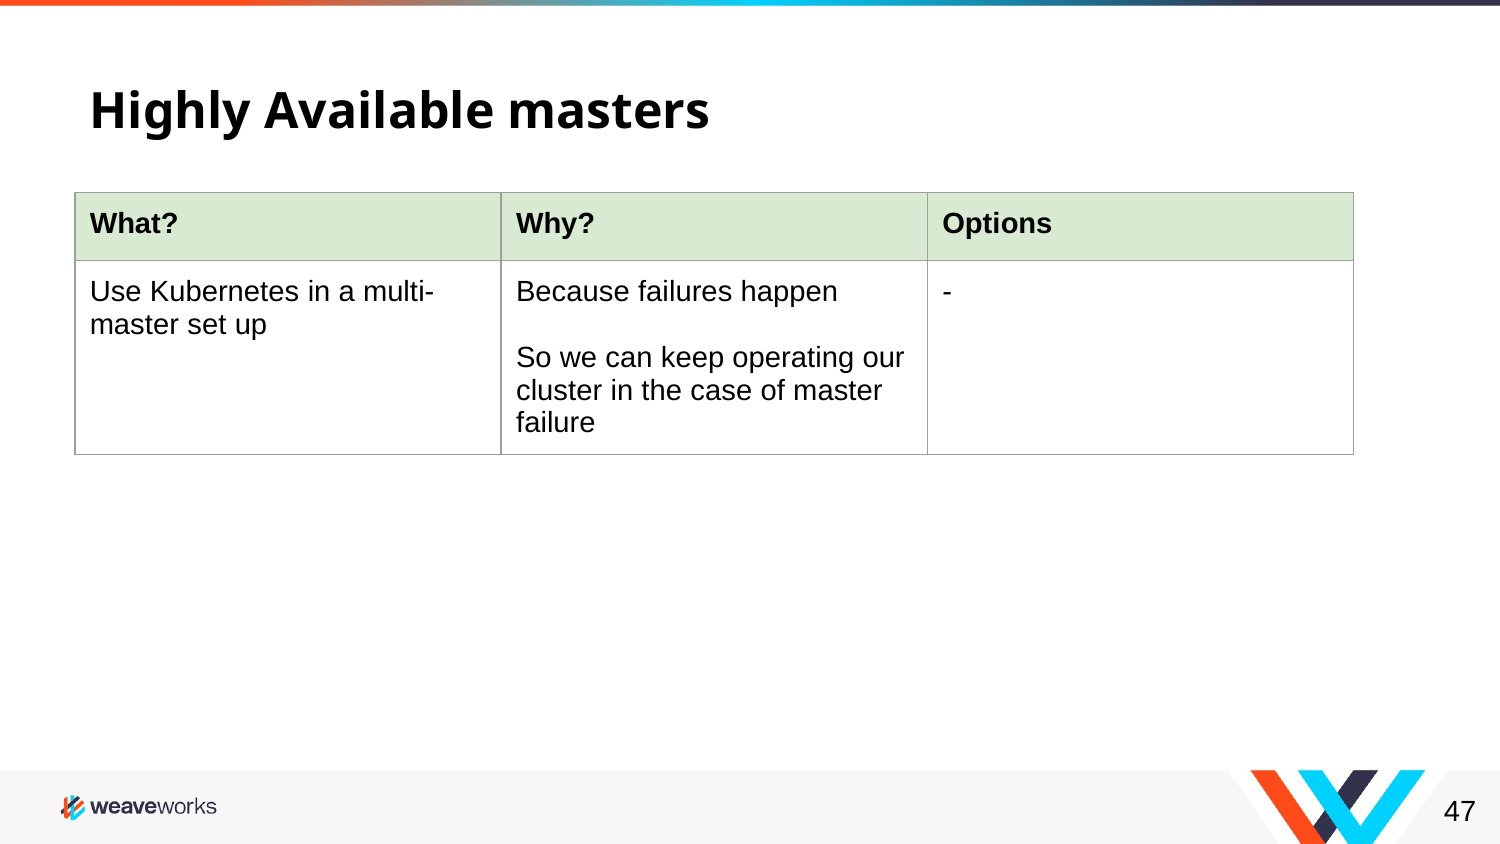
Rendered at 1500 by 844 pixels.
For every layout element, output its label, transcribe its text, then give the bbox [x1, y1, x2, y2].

picture [0, 0, 1500, 844]
table_header What? [76, 193, 500, 260]
table_cell Use Kubernetes in a multi-master set up [76, 261, 500, 454]
table_header Why? [502, 193, 927, 260]
table_cell - [928, 261, 1353, 454]
slide_number ‹#› [1423, 777, 1498, 842]
title Highly Available masters [74, 63, 1430, 161]
table_header Options [928, 193, 1353, 260]
table_cell Because failures happen So we can keep operating our cluster in the case of master failure [502, 261, 927, 454]
